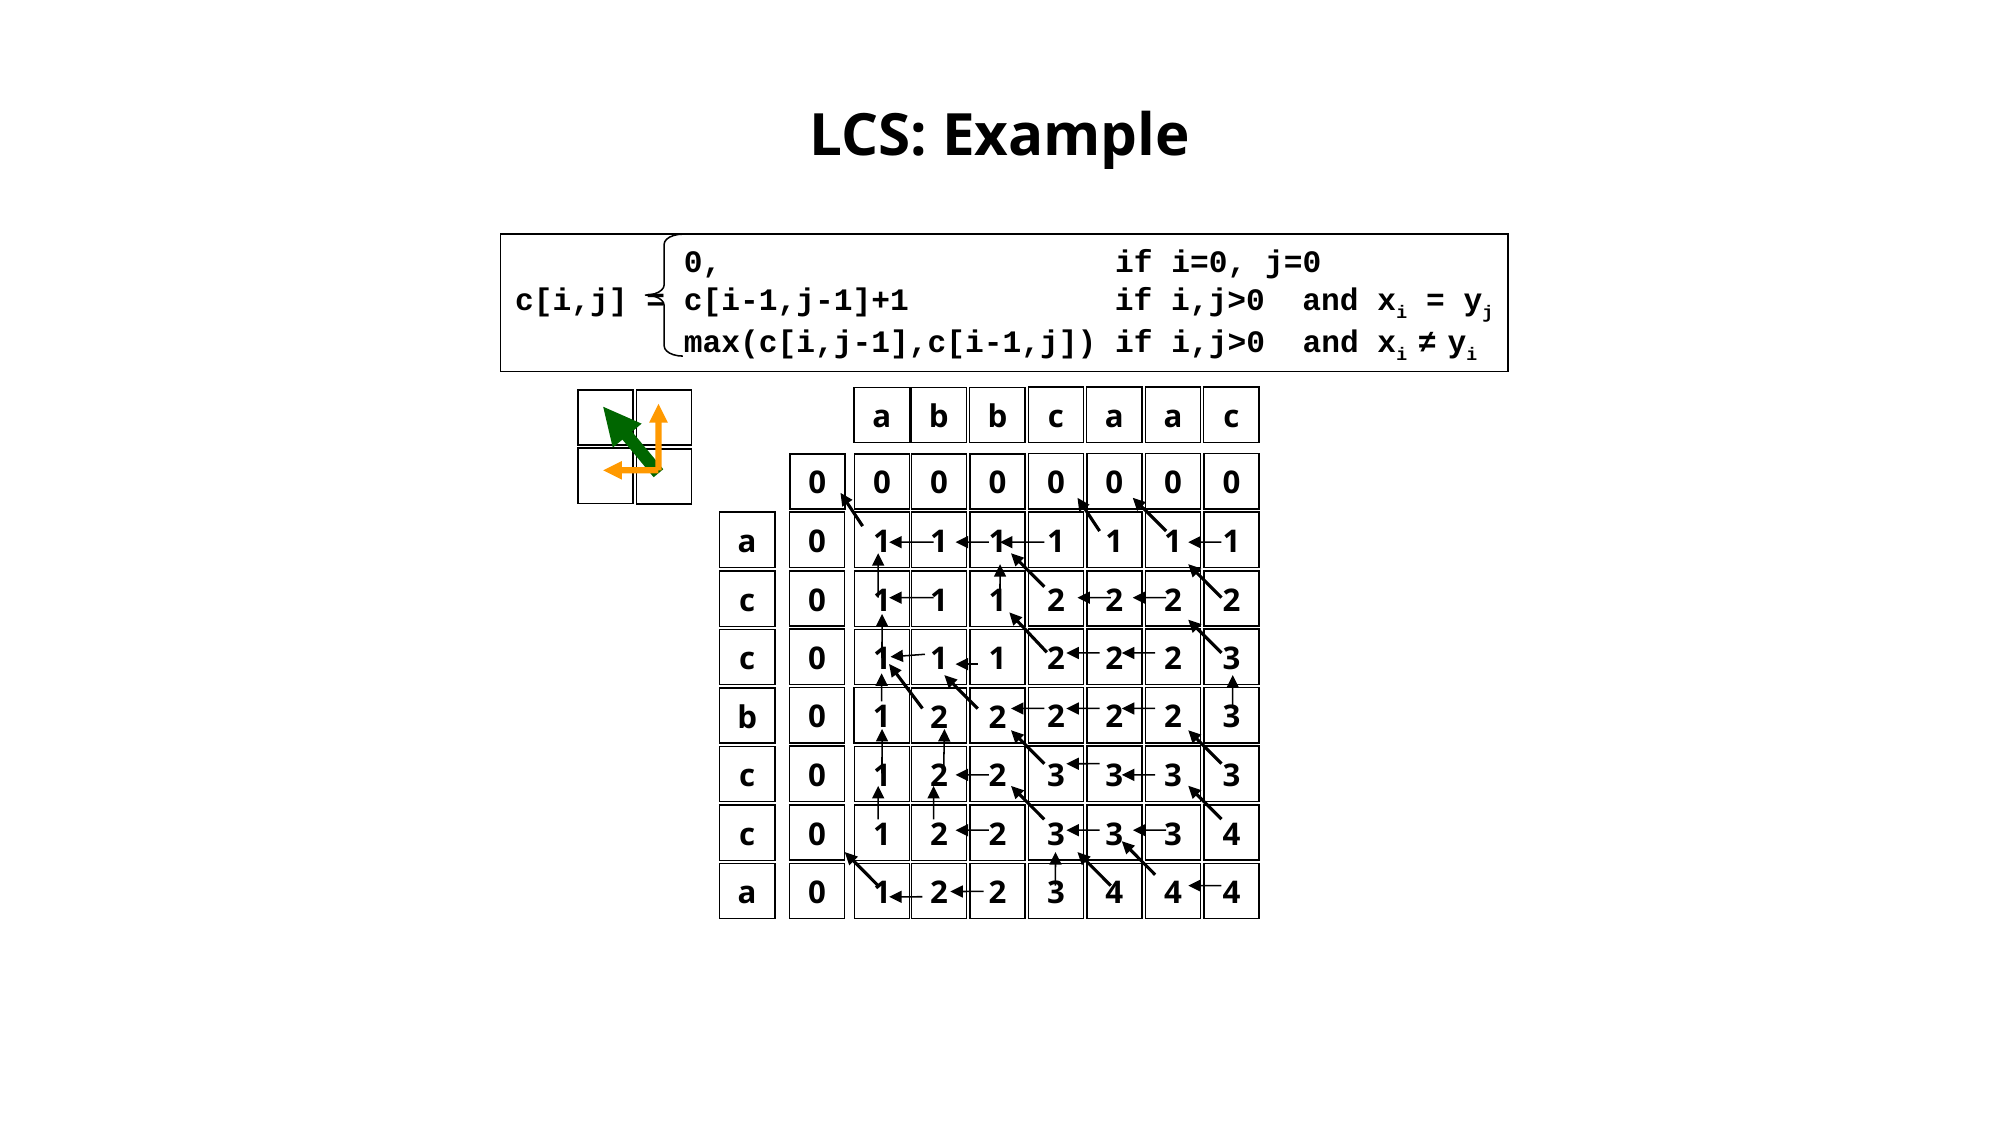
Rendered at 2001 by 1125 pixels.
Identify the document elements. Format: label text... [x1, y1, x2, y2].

text_box 0 [789, 512, 845, 568]
text_box a [854, 387, 910, 443]
text_box 1 [854, 805, 910, 861]
text_box [1132, 591, 1167, 604]
text_box [955, 657, 978, 671]
text_box [1188, 535, 1222, 549]
text_box 1 [1028, 512, 1084, 568]
text_box b [969, 387, 1025, 443]
text_box [871, 785, 885, 820]
text_box 3 [1086, 804, 1143, 861]
text_box 0 [789, 570, 845, 627]
text_box [1132, 497, 1167, 532]
text_box 0 [789, 453, 845, 510]
text_box 1 [911, 629, 967, 685]
text_box 2 [1028, 570, 1084, 627]
text_box 2 [911, 863, 967, 919]
text_box [993, 564, 1007, 598]
text_box [927, 785, 940, 820]
text_box 3 [1203, 687, 1260, 743]
text_box 0 [789, 687, 845, 743]
text_box 1 [969, 629, 1026, 685]
text_box [875, 729, 889, 774]
text_box [1121, 768, 1156, 782]
text_box 1 [969, 571, 1026, 627]
text_box 3 [1203, 629, 1260, 685]
text_box [889, 535, 934, 549]
text_box [944, 675, 978, 709]
text_box [1066, 646, 1100, 660]
text_box 0 [969, 453, 1026, 510]
text_box [950, 885, 984, 898]
text_box [636, 389, 692, 445]
text_box [603, 464, 659, 477]
text_box 1 [854, 746, 910, 802]
text_box 2 [1086, 629, 1143, 685]
text_box [1066, 702, 1100, 715]
text_box 2 [969, 805, 1026, 861]
text_box [889, 664, 923, 709]
text_box 4 [1145, 863, 1201, 919]
text_box 1 [911, 571, 967, 627]
text_box [871, 553, 885, 598]
text_box [938, 729, 951, 770]
text_box [1188, 619, 1222, 653]
text_box [1066, 823, 1100, 837]
text_box [603, 406, 656, 470]
text_box 2 [969, 746, 1026, 802]
text_box 3 [1145, 746, 1201, 802]
text_box 1 [969, 512, 1026, 568]
text_box [645, 234, 683, 357]
text_box 1 [911, 512, 967, 568]
text_box 3 [1203, 746, 1260, 802]
text_box 2 [1028, 687, 1084, 743]
text_box c [719, 746, 775, 802]
text_box [577, 389, 634, 445]
text_box [636, 448, 692, 505]
text_box [955, 768, 989, 782]
text_box 1 [854, 629, 910, 685]
text_box c [719, 629, 775, 685]
text_box 2 [911, 805, 967, 861]
text_box 0 [1028, 453, 1084, 509]
text_box 1 [1203, 512, 1260, 568]
text_box 2 [1086, 687, 1143, 743]
text_box 0 [789, 863, 845, 919]
text_box a [1145, 387, 1201, 443]
text_box 2 [1086, 570, 1143, 627]
text_box [1188, 564, 1222, 598]
text_box 4 [1203, 863, 1260, 919]
text_box 2 [1203, 570, 1260, 627]
text_box 1 [854, 863, 910, 919]
text_box [1121, 702, 1156, 715]
text_box [577, 448, 634, 504]
text_box [889, 890, 923, 904]
text_box [1121, 841, 1156, 875]
text_box 0 [1203, 453, 1260, 509]
text_box [1011, 553, 1045, 587]
text_box [955, 535, 989, 549]
text_box 1 [1086, 512, 1143, 568]
text_box [1011, 785, 1045, 820]
text_box c [719, 805, 775, 861]
text_box 2 [1145, 687, 1201, 743]
text_box [999, 535, 1045, 549]
text_box c [719, 571, 775, 627]
text_box [1011, 730, 1045, 764]
text_box 3 [1028, 746, 1084, 802]
text_box 1 [854, 571, 910, 627]
text_box 1 [854, 512, 910, 568]
text_box 2 [911, 687, 967, 744]
text_box [1011, 702, 1045, 715]
text_box 0 [1086, 453, 1143, 509]
text_box 0 [911, 453, 967, 510]
text_box 0 [854, 453, 910, 510]
text_box [1226, 675, 1239, 709]
text_box c [1028, 387, 1084, 443]
text_box [1133, 823, 1167, 837]
text_box [875, 673, 888, 702]
text_box a [719, 863, 775, 919]
text_box [652, 403, 665, 470]
title LCS: Example [249, 97, 1750, 176]
text_box b [719, 687, 775, 744]
text_box 2 [1145, 570, 1201, 627]
text_box 0, if i=0, j=0 c[i,j] = c[i-1,j-1]+1 if i,j>0 and xi = yj max(c[i,j-1],c[i-1,j]) if i,j>0 and xi ≠ yi [500, 234, 1508, 372]
text_box [890, 649, 925, 663]
text_box [840, 492, 863, 527]
text_box [1077, 591, 1111, 604]
text_box 0 [789, 746, 845, 802]
text_box 3 [1028, 863, 1084, 919]
text_box 2 [969, 863, 1026, 919]
text_box [1188, 879, 1222, 892]
text_box [1066, 757, 1100, 770]
text_box [1188, 785, 1222, 820]
text_box 0 [789, 629, 845, 685]
text_box [889, 591, 934, 604]
text_box 2 [911, 746, 967, 802]
text_box 1 [854, 687, 910, 743]
text_box [1077, 852, 1111, 886]
text_box [1009, 612, 1047, 653]
text_box 2 [969, 687, 1026, 744]
text_box 4 [1086, 863, 1143, 919]
text_box 3 [1145, 804, 1201, 861]
text_box 2 [1145, 629, 1201, 685]
text_box [1049, 852, 1062, 886]
text_box [844, 852, 879, 886]
text_box 3 [1086, 746, 1143, 802]
text_box a [719, 512, 775, 568]
text_box 0 [1145, 453, 1201, 509]
text_box 3 [1028, 804, 1084, 861]
text_box c [1203, 387, 1259, 443]
text_box [1077, 497, 1100, 532]
text_box [955, 823, 989, 837]
text_box a [1086, 387, 1142, 443]
text_box [1188, 730, 1222, 764]
text_box 0 [789, 804, 845, 861]
text_box 2 [1028, 629, 1084, 685]
text_box 1 [1145, 512, 1201, 568]
text_box b [911, 387, 967, 443]
text_box [875, 614, 889, 659]
text_box [1121, 646, 1156, 660]
text_box 4 [1203, 804, 1260, 861]
